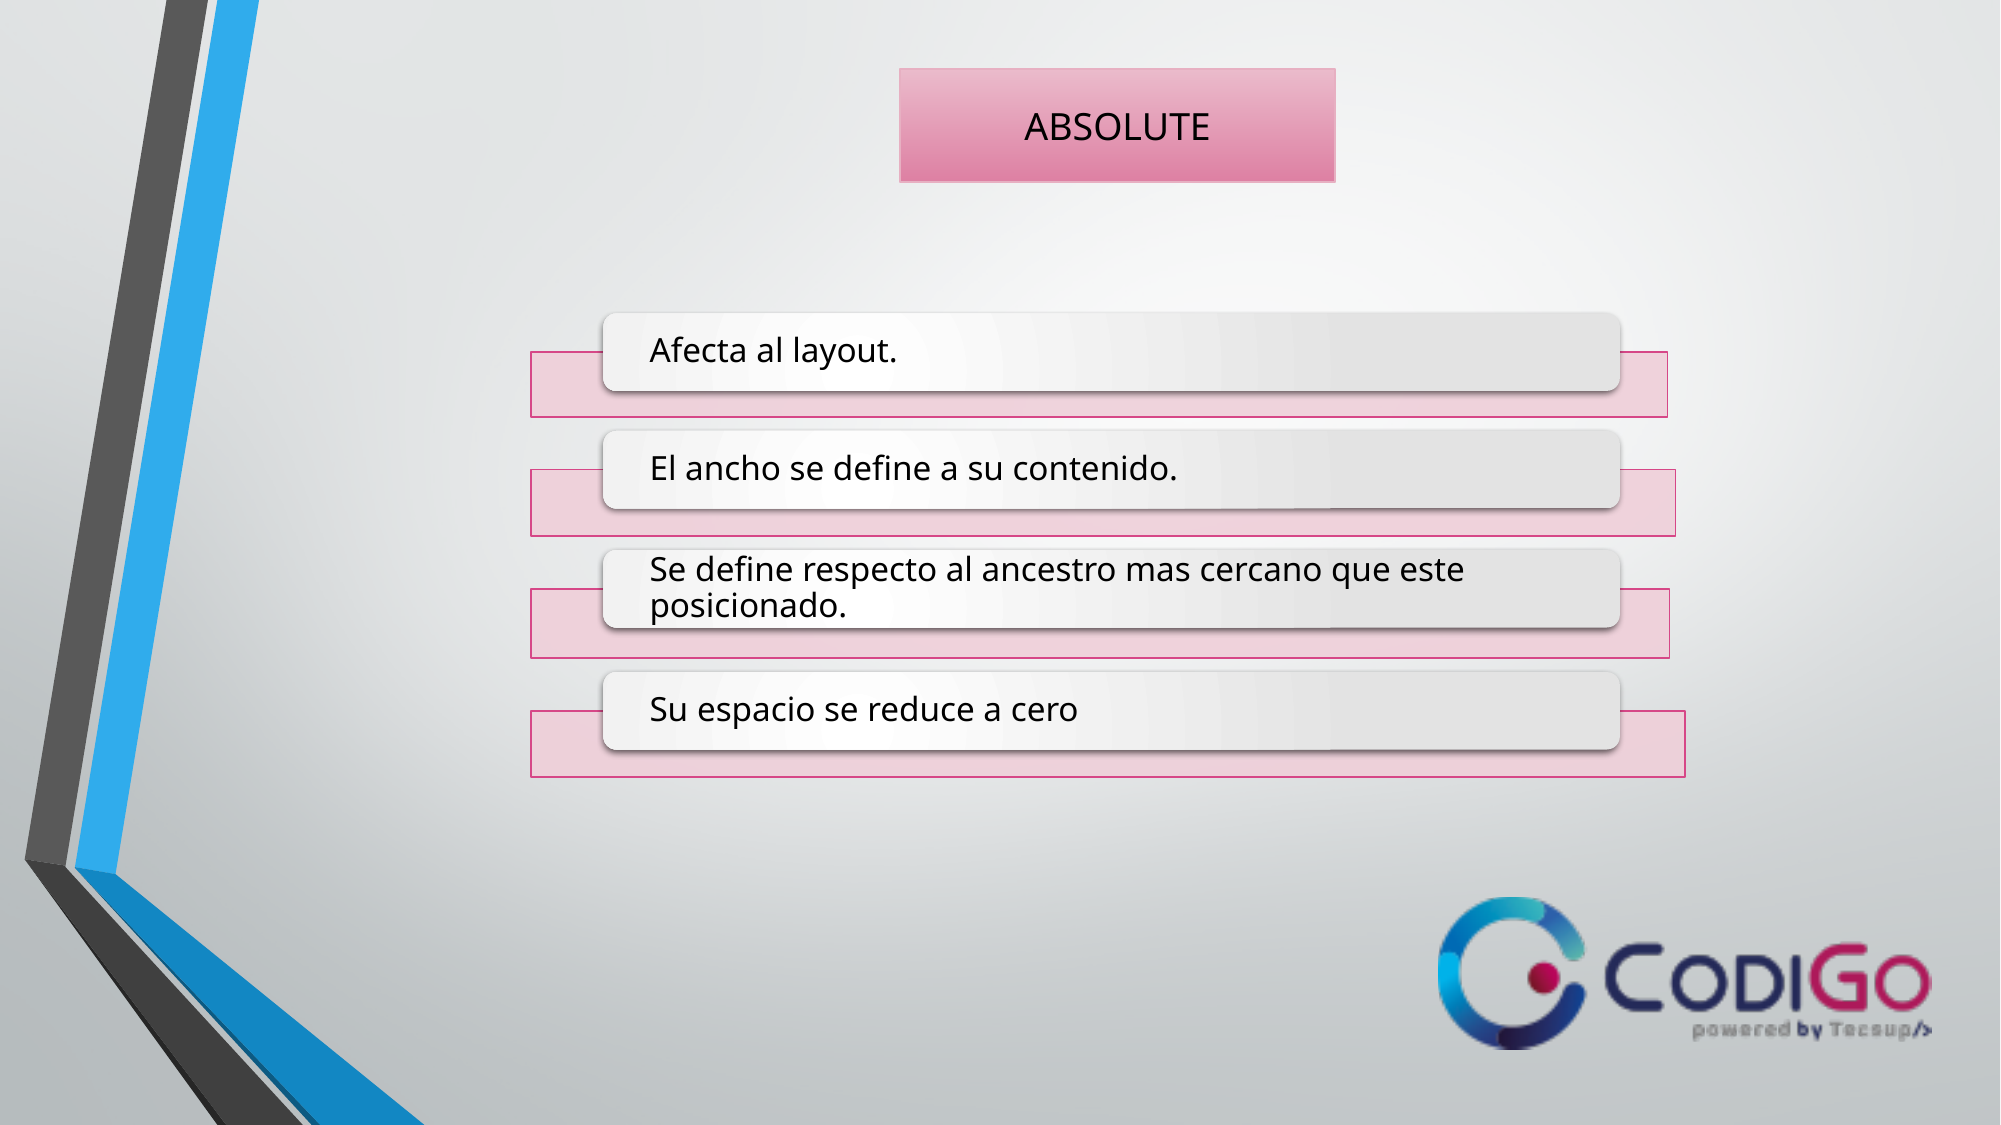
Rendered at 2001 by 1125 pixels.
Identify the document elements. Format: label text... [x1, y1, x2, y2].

text_box ABSOLUTE [899, 68, 1336, 183]
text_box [530, 216, 1984, 874]
picture [1437, 897, 1932, 1050]
